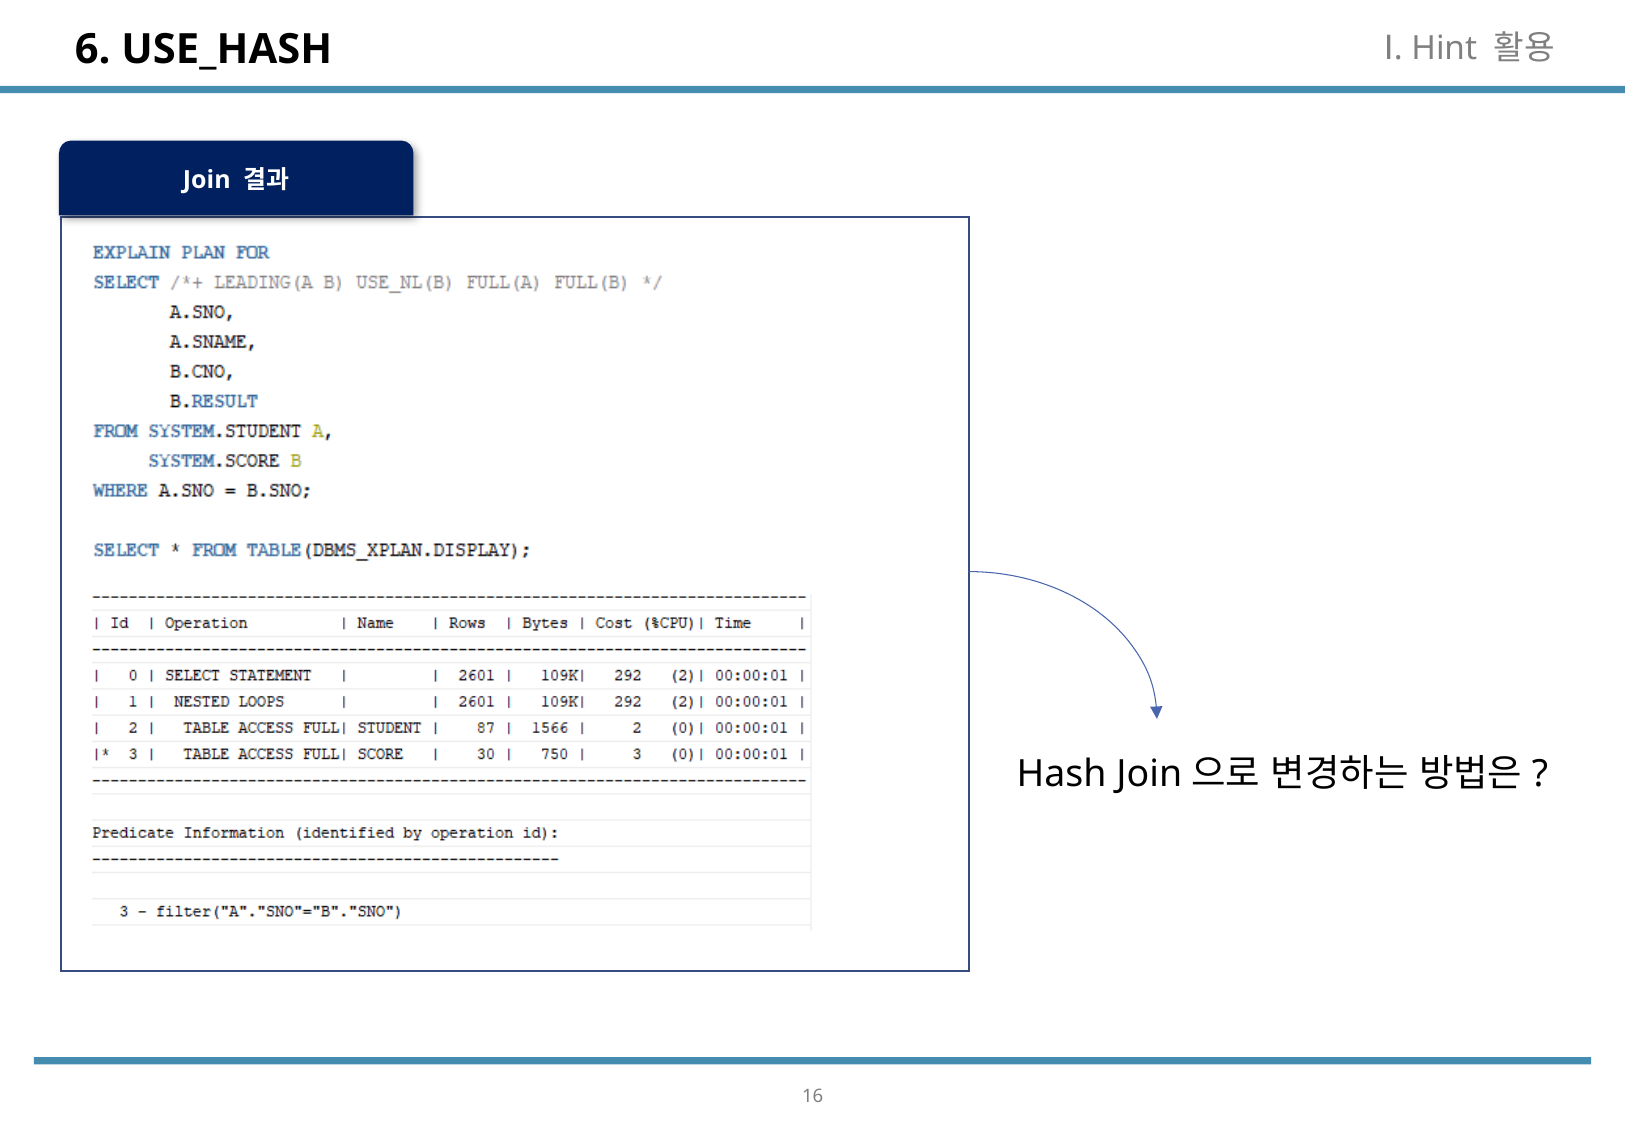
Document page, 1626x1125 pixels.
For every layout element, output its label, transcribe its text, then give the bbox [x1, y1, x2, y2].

title 6. USE_HASH [59, 8, 1141, 76]
text_box Hash Join으로 변경하는 방법은? [1001, 718, 1604, 802]
slide_number 15 [728, 1070, 898, 1117]
list Ⅰ. Hint 활용 [1106, 10, 1570, 75]
text_box [969, 571, 1163, 719]
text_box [59, 141, 969, 972]
